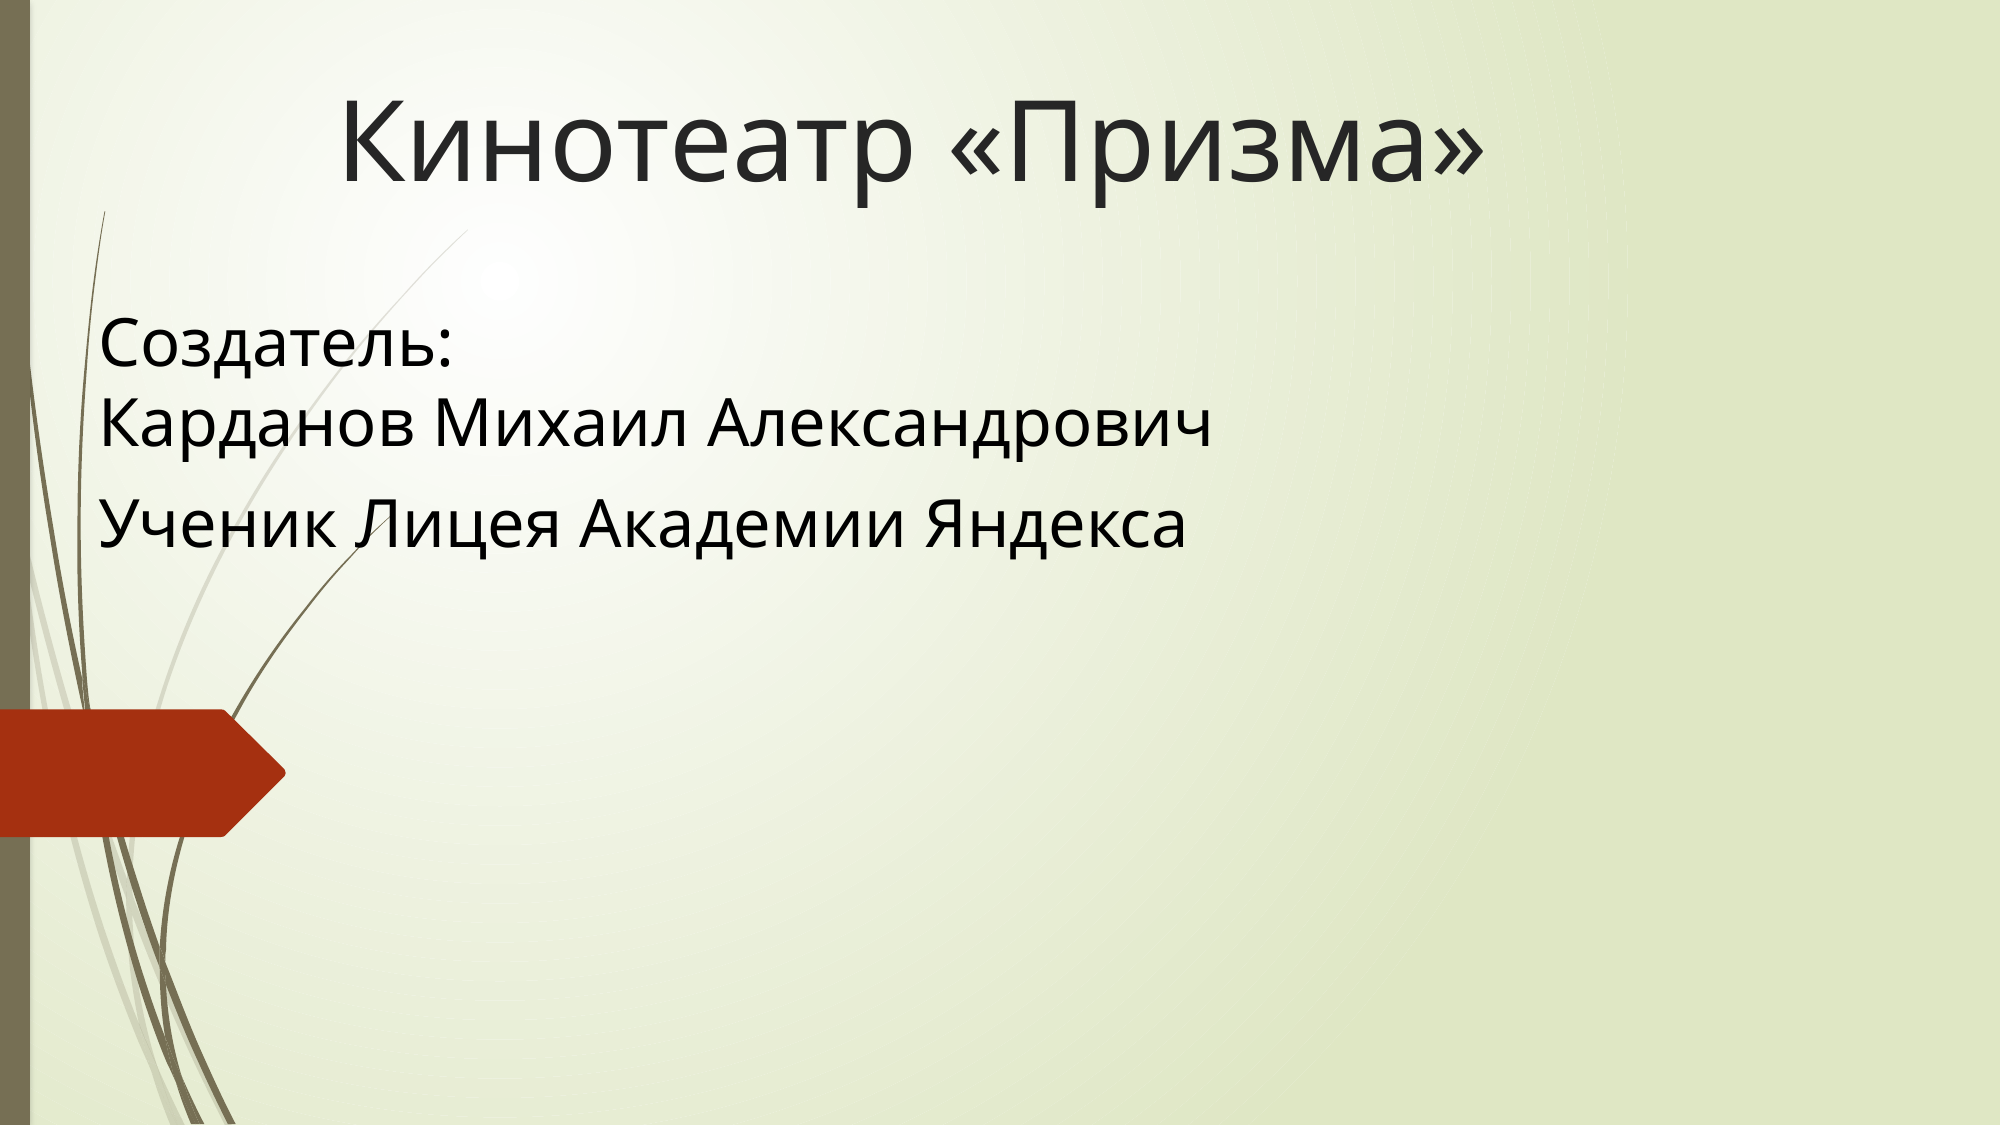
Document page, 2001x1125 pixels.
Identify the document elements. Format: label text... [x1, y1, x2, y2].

subtitle Создатель: Карданов Михаил Александрович Ученик Лицея Академии Яндекса [83, 292, 1546, 477]
title Кинотеатр «Призма» [321, 61, 1591, 212]
